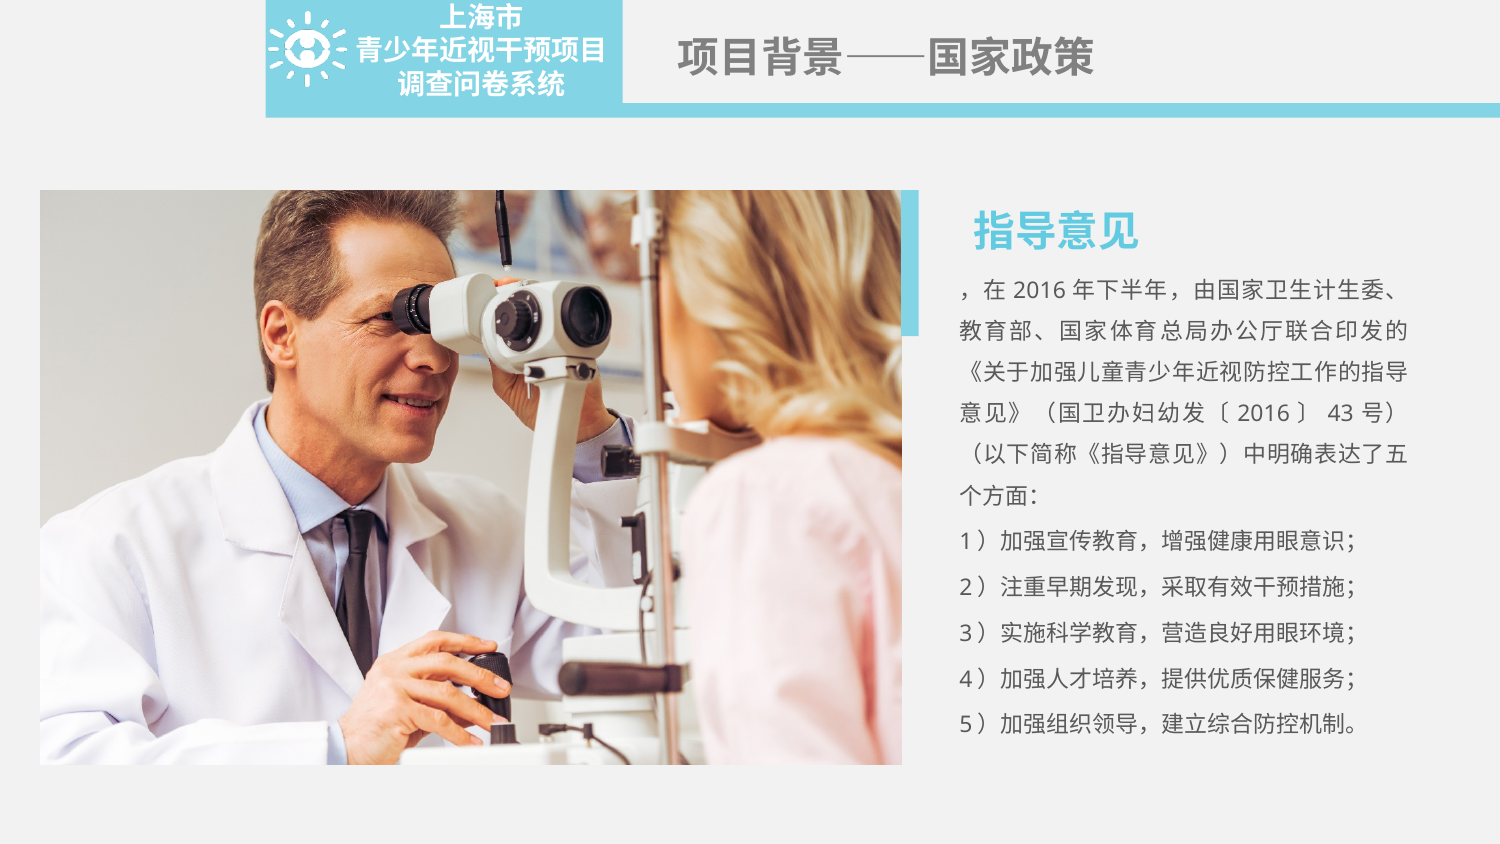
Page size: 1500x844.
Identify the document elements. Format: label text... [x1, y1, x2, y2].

text_box 项目背景——国家政策 [662, 22, 1340, 89]
text_box 指导意见 [958, 184, 1156, 254]
text_box [900, 189, 920, 337]
text_box [265, 102, 1500, 119]
picture [40, 190, 902, 765]
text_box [265, 0, 625, 104]
text_box ，在2016年下半年，由国家卫生计生委、教育部、国家体育总局办公厅联合印发的《关于加强儿童青少年近视防控工作的指导意见》（国卫办妇幼发〔2016〕43号）（以下简称《指导意见》）中明确表达了五个方面： 1）加强宣传教育，增强健康用眼意识； 2）注重早期发现，采取有效干预措施； 3）实施科学教育，营造良好用眼环境； 4）加强人才培养，提供优质保健服务； 5）加强组织领导，建立综合防控机制。 [944, 254, 1424, 791]
